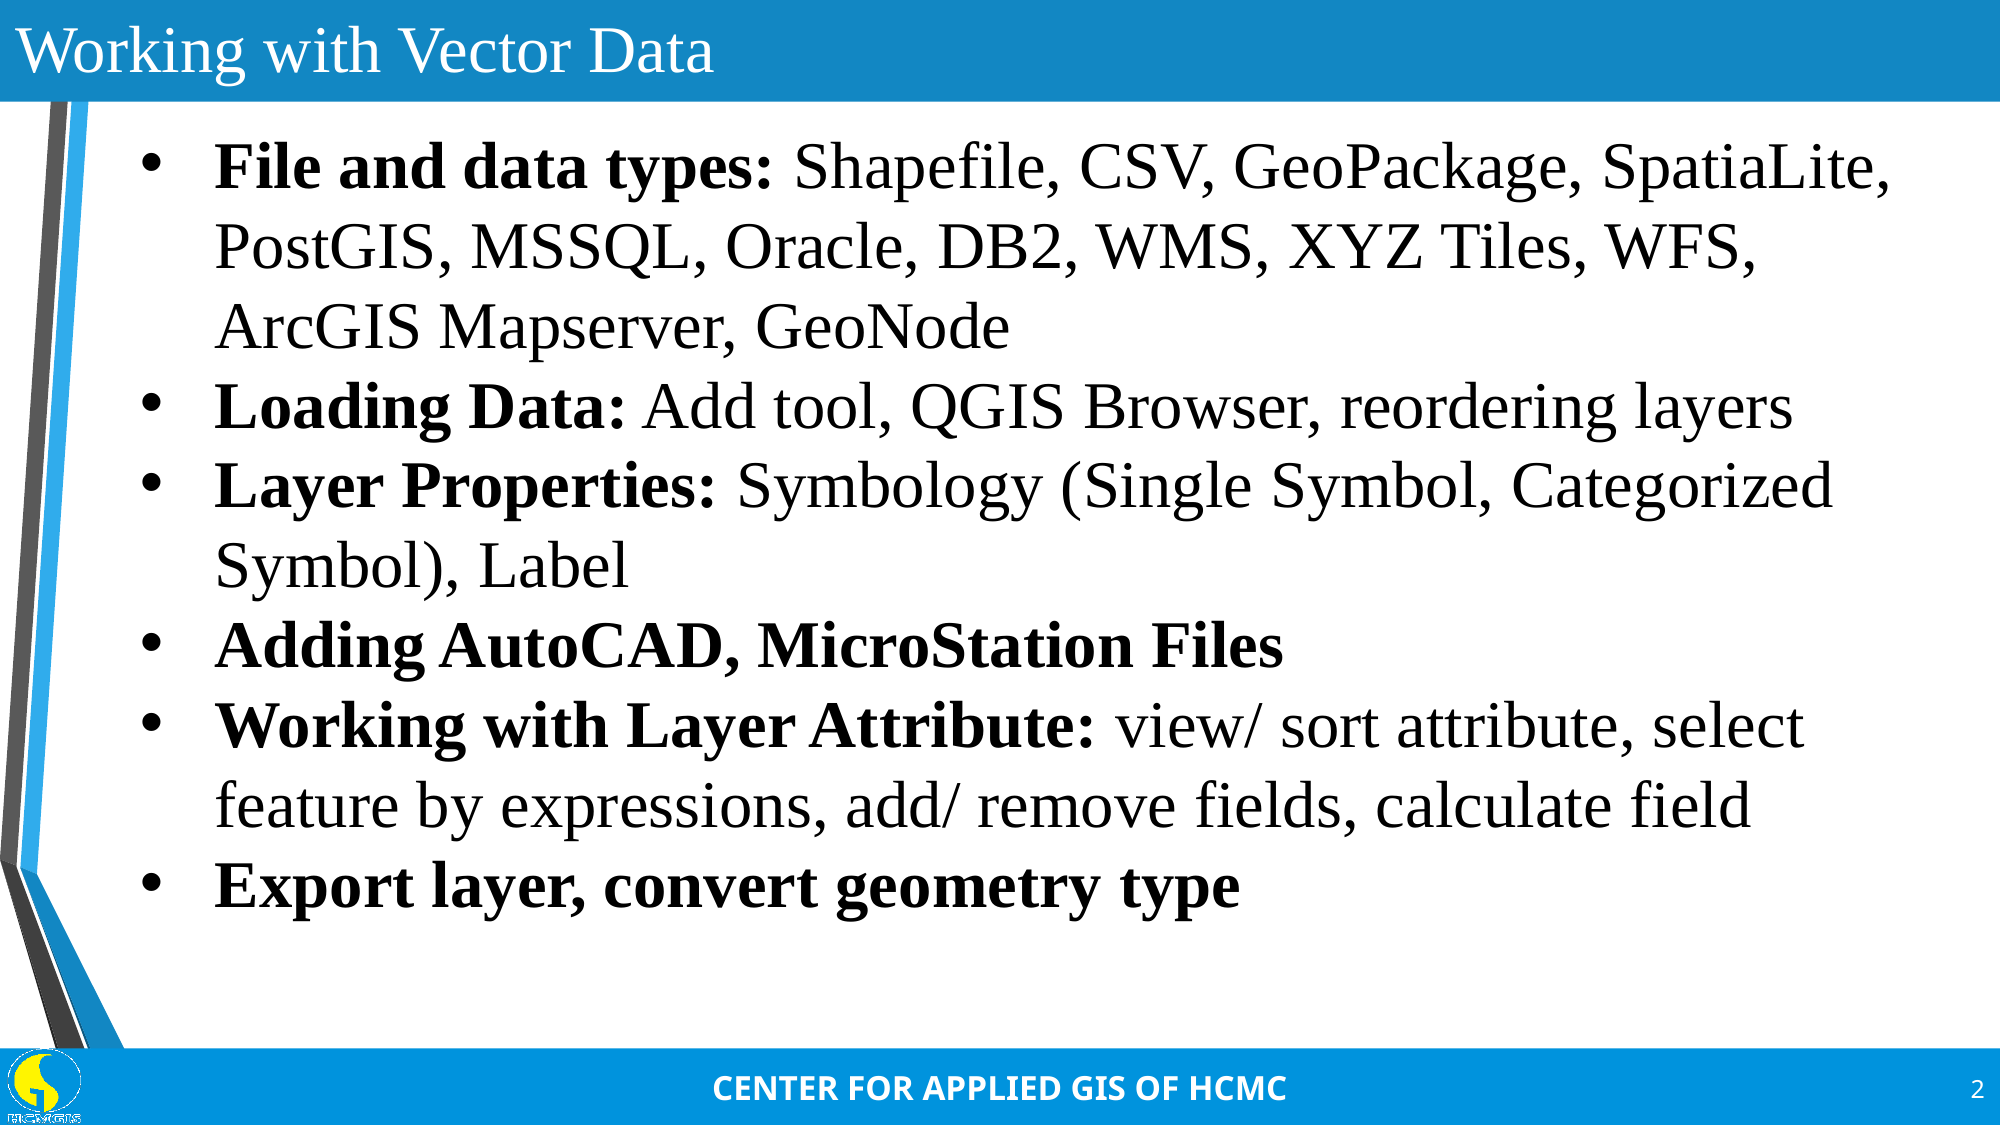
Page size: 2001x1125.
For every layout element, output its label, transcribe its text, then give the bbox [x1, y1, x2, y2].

text_box File and data types: Shapefile, CSV, GeoPackage, SpatiaLite, PostGIS, MSSQL, Oracle, DB2, WMS, XYZ Tiles, WFS, ArcGIS Mapserver, GeoNode Loading Data: Add tool, QGIS Browser, reordering layers Layer Properties: Symbology (Single Symbol, Categorized Symbol), Label Adding AutoCAD, MicroStation Files Working with Layer Attribute: view/ sort attribute, select feature by expressions, add/ remove fields, calculate field Export layer, convert geometry type [125, 114, 1950, 929]
picture [15, 1055, 58, 1110]
title Working with Vector Data [0, 0, 2000, 102]
slide_number 2 [1899, 1060, 2000, 1121]
